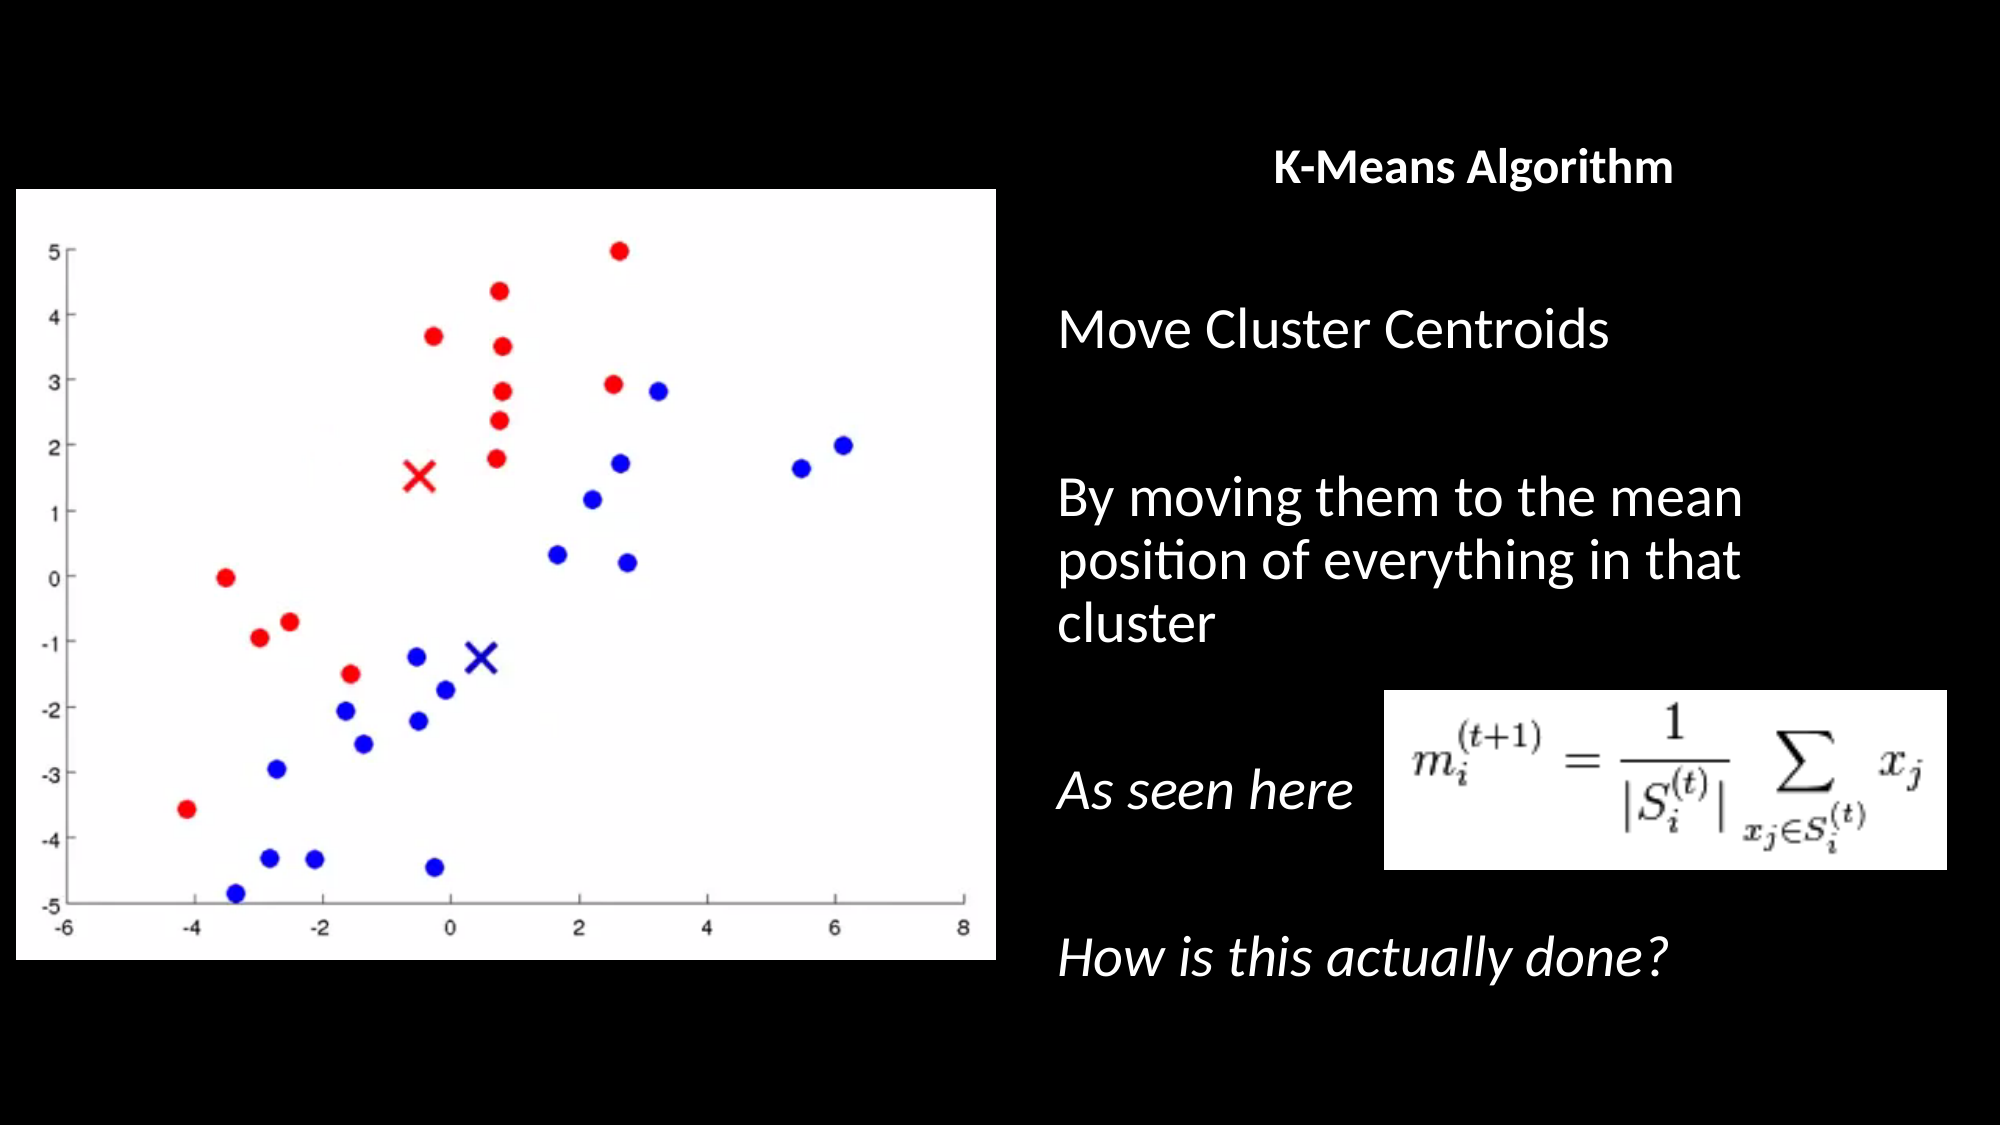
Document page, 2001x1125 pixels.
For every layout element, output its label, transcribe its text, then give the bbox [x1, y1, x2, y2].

list K-Means Algorithm Move Cluster Centroids By moving them to the mean position of everything in that cluster As seen here How is this actually done? [1036, 132, 1906, 1064]
picture [16, 189, 996, 960]
picture [1384, 690, 1947, 870]
